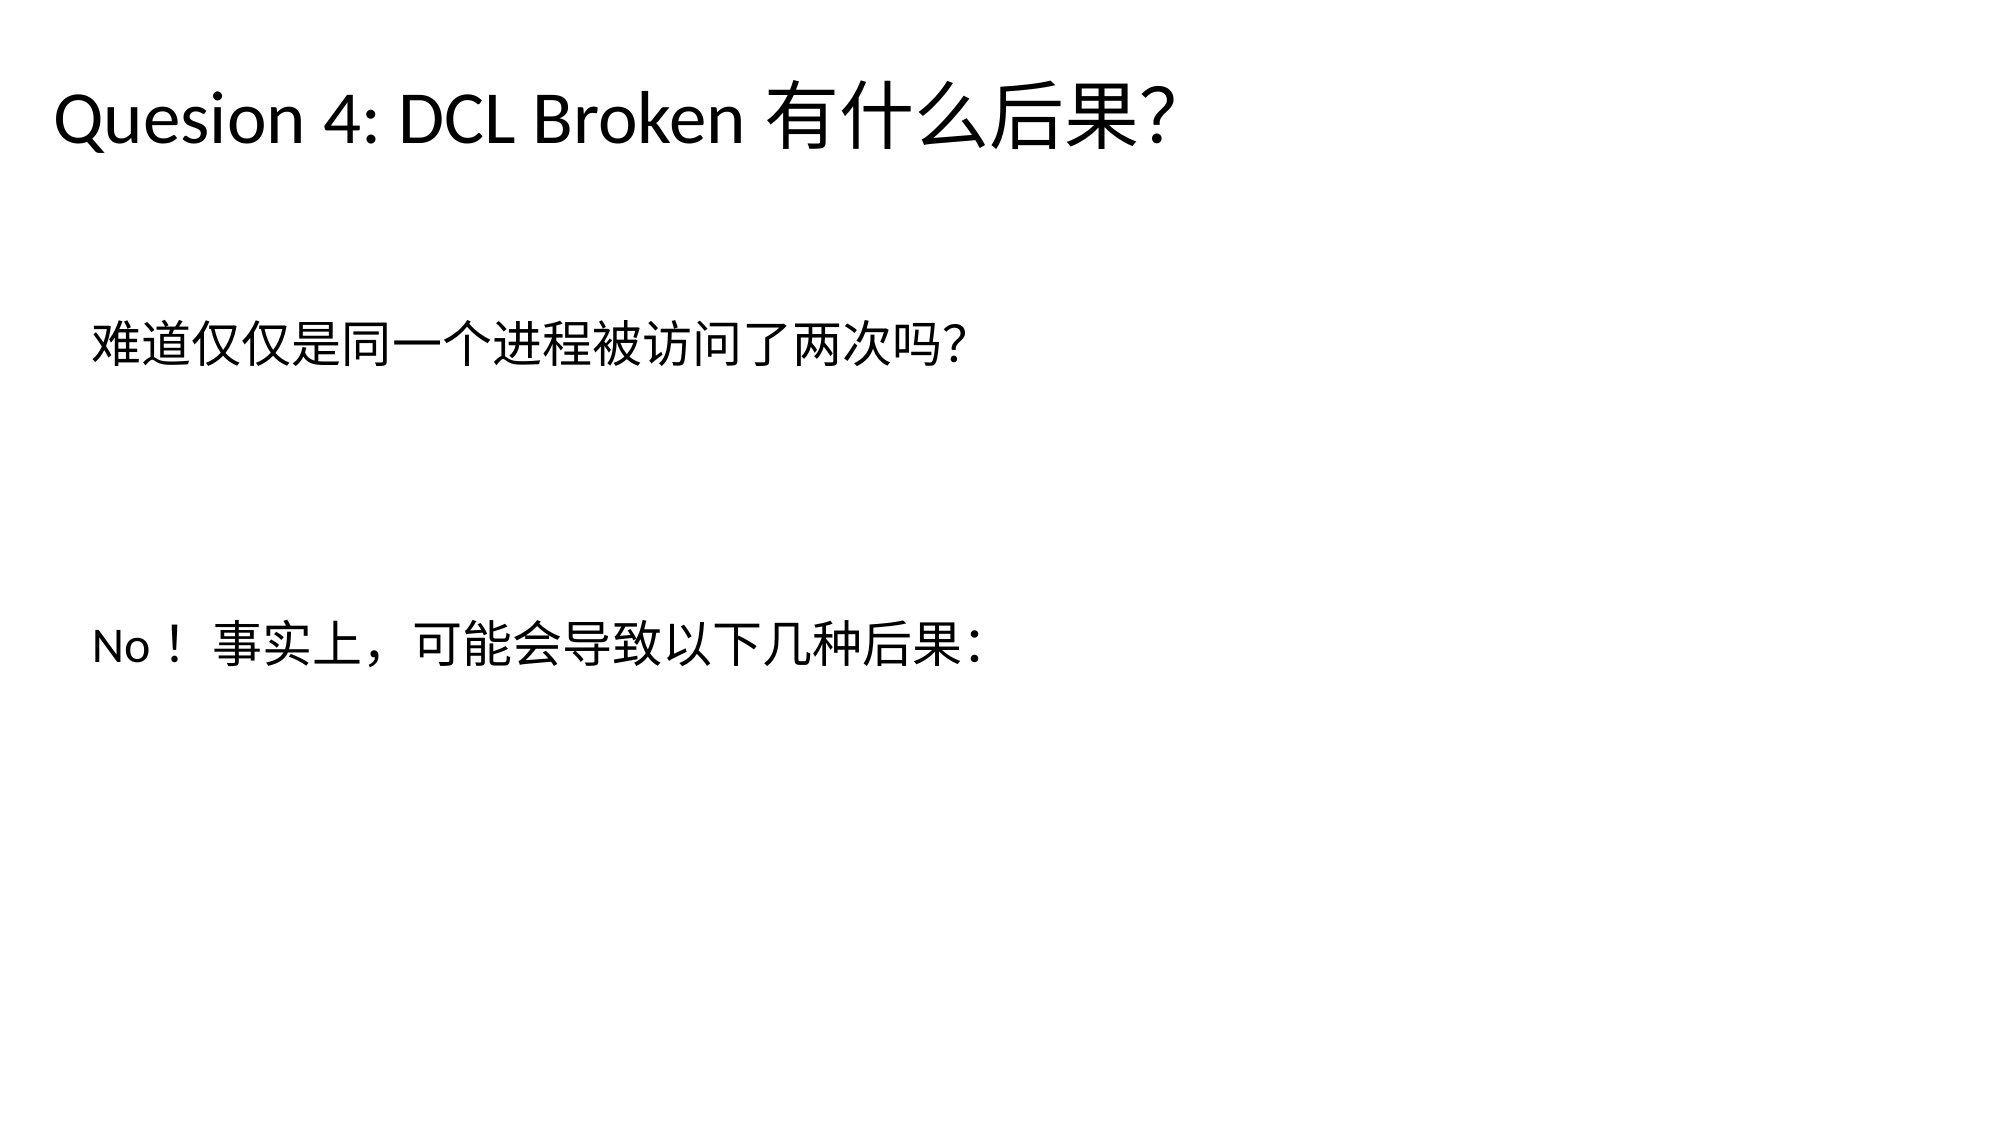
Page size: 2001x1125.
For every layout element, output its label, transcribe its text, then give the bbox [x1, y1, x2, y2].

subtitle 难道仅仅是同一个进程被访问了两次吗？ No！事实上，可能会导致以下几种后果： [76, 231, 1939, 1073]
title Quesion 4: DCL Broken有什么后果？ [38, 22, 1868, 168]
